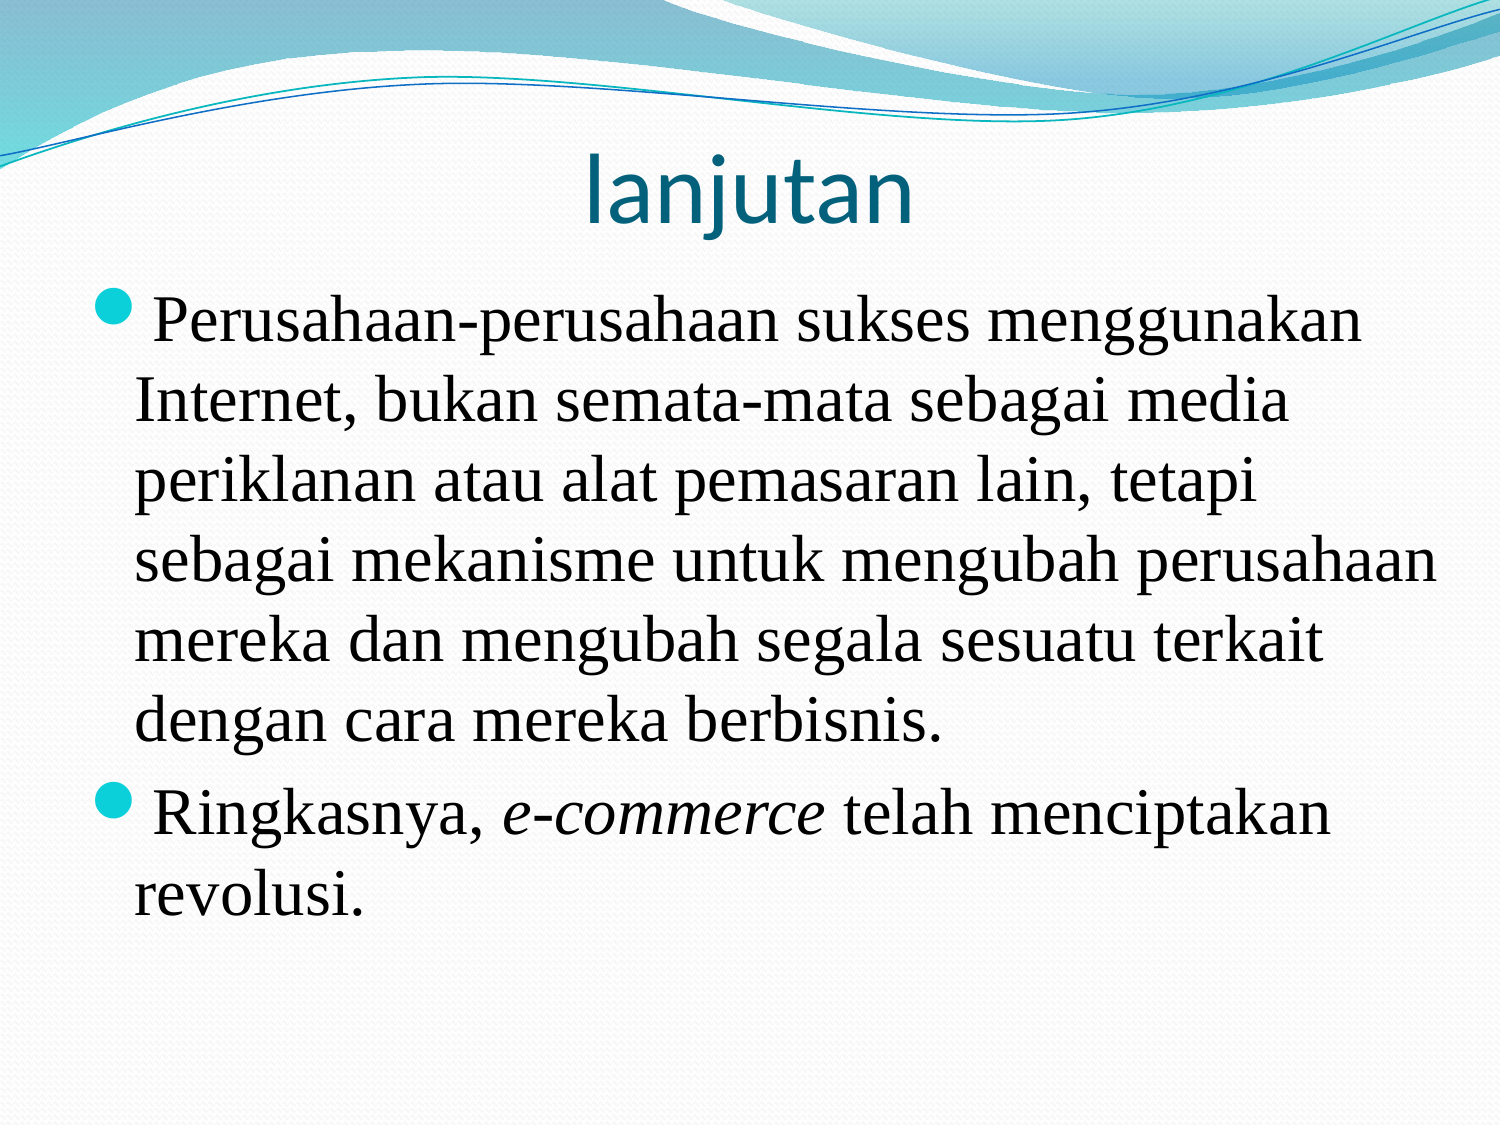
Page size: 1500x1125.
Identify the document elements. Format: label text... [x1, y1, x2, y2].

title lanjutan [75, 115, 1425, 244]
list Perusahaan-perusahaan sukses menggunakan Internet, bukan semata-mata sebagai media periklanan atau alat pemasaran lain, tetapi sebagai mekanisme untuk mengubah perusahaan mereka dan mengubah segala sesuatu terkait dengan cara mereka berbisnis. Ringkasnya, e-commerce telah menciptakan revolusi. [75, 267, 1471, 965]
